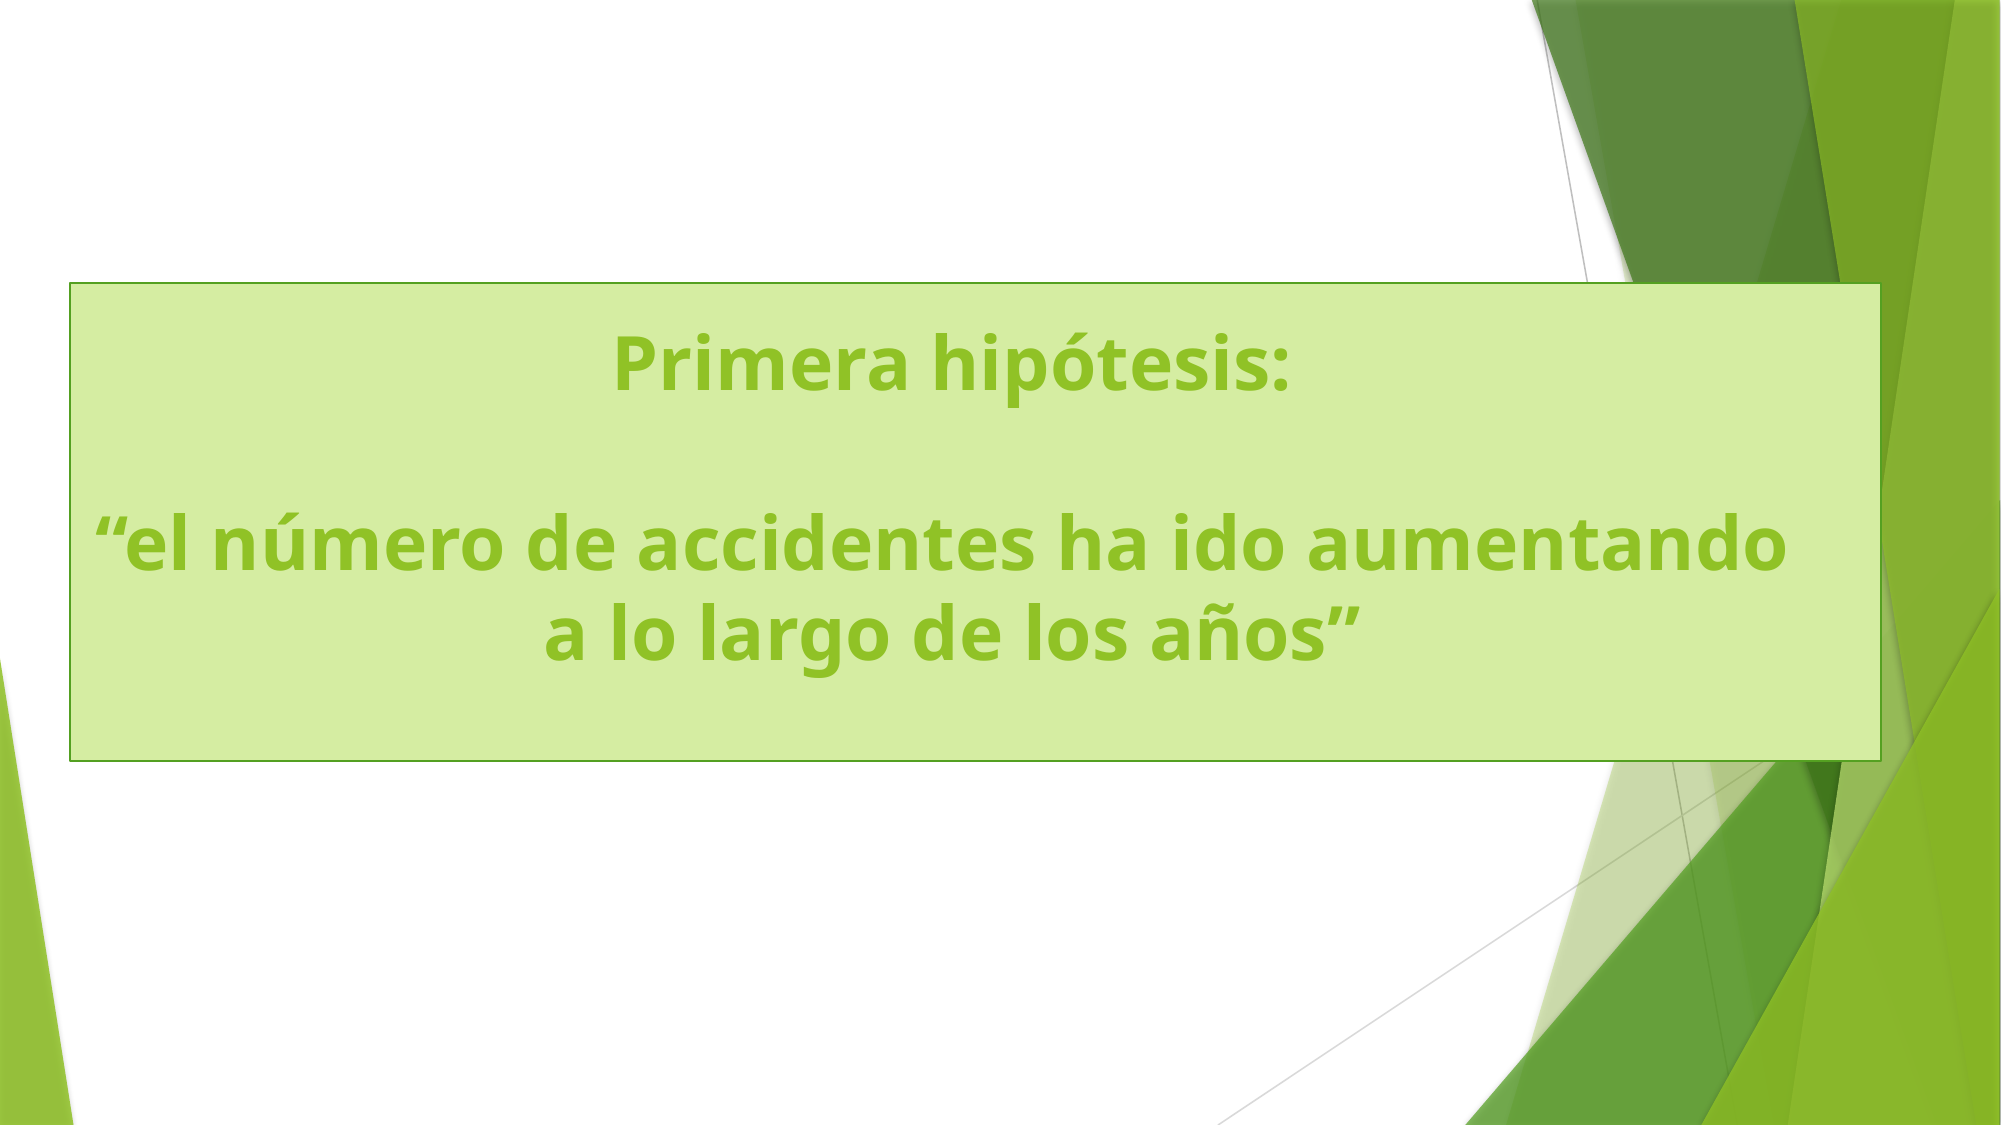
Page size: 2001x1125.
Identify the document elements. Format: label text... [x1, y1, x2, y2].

text_box [68, 281, 1883, 762]
title Primera hipótesis: “el número de accidentes ha ido aumentando a lo largo de los años” [69, 308, 1836, 1125]
